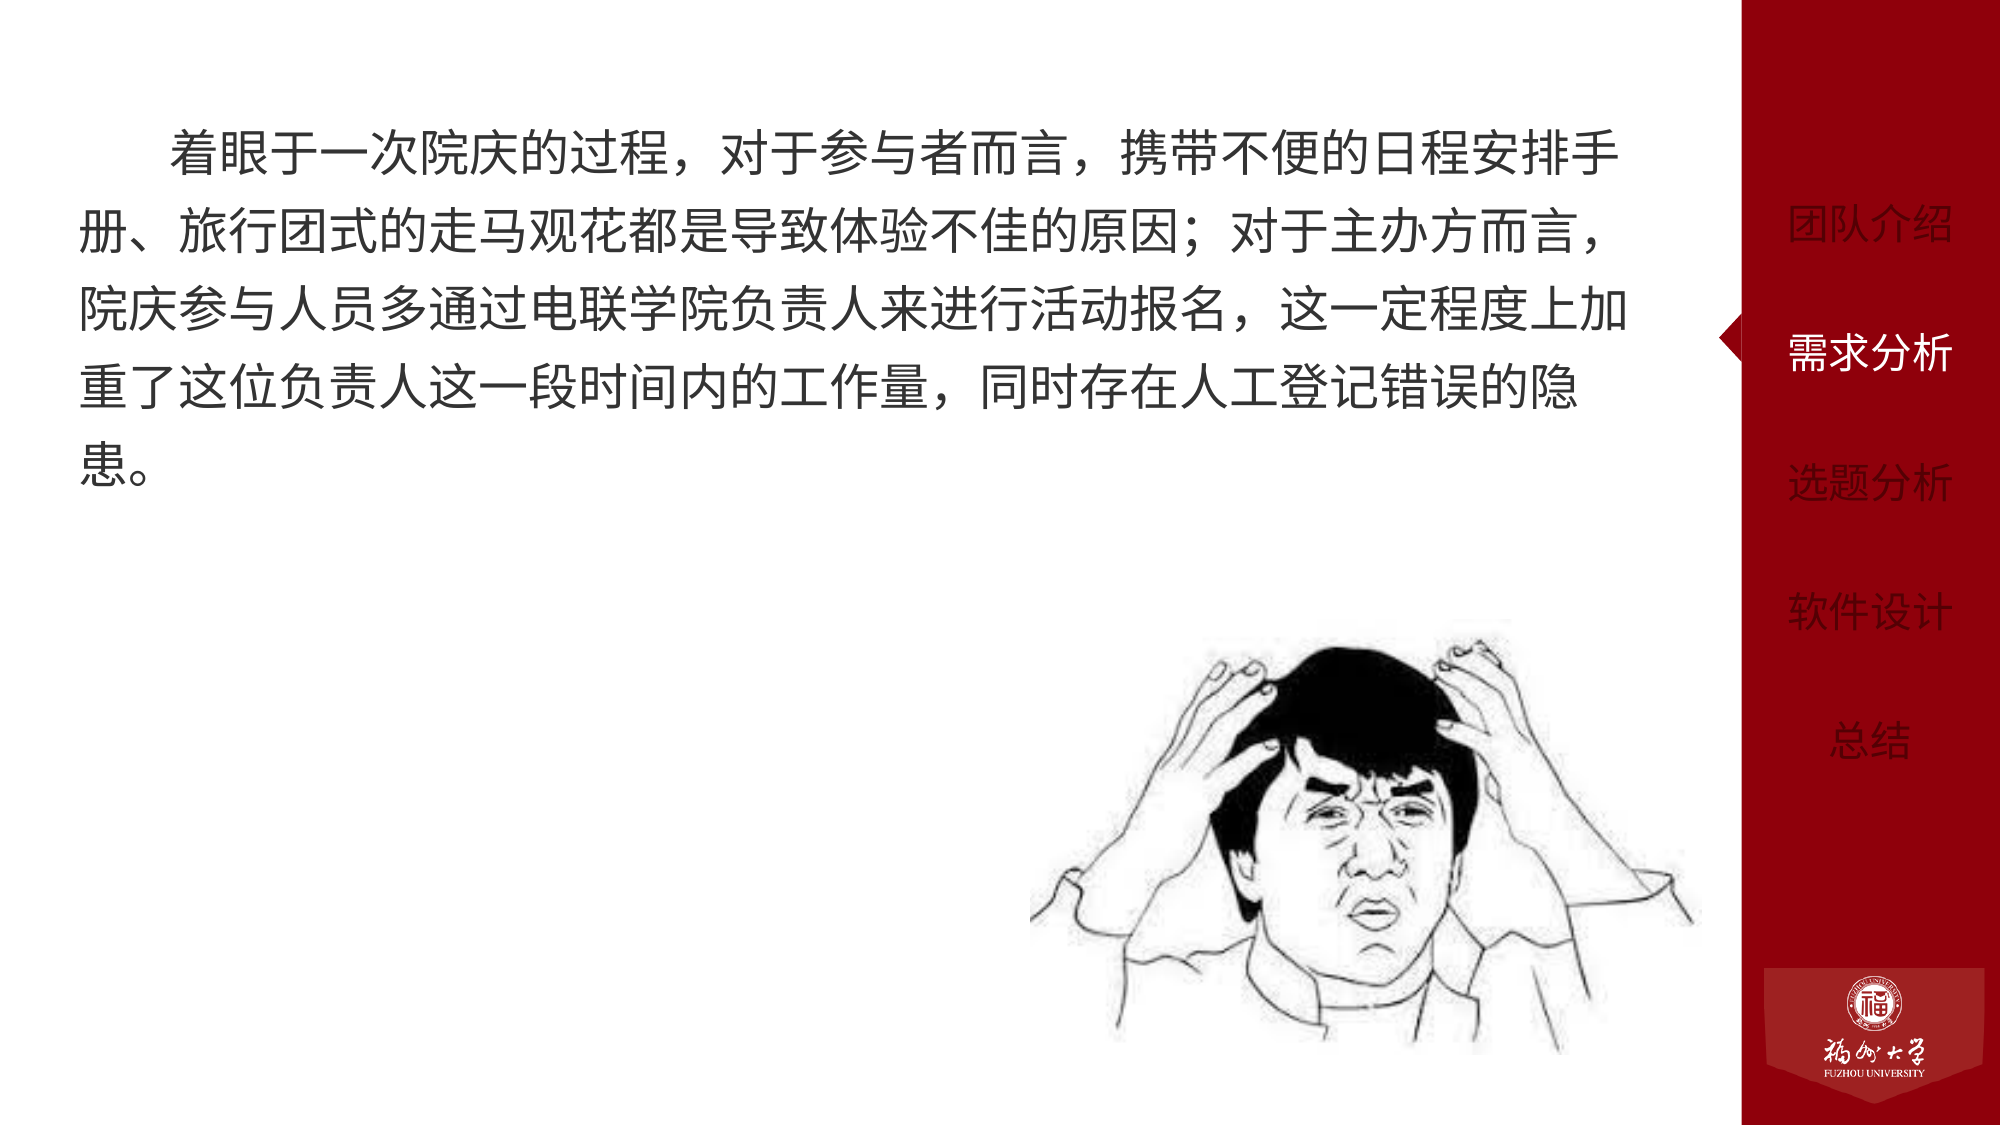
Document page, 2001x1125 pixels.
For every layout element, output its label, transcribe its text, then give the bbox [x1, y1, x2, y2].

picture [1764, 968, 1985, 1104]
picture [1030, 619, 1702, 1055]
text_box 着眼于一次院庆的过程，对于参与者而言，携带不便的日程安排手册、旅行团式的走马观花都是导致体验不佳的原因；对于主办方而言，院庆参与人员多通过电联学院负责人来进行活动报名，这一定程度上加重了这位负责人这一段时间内的工作量，同时存在人工登记错误的隐患。 [64, 96, 1669, 501]
